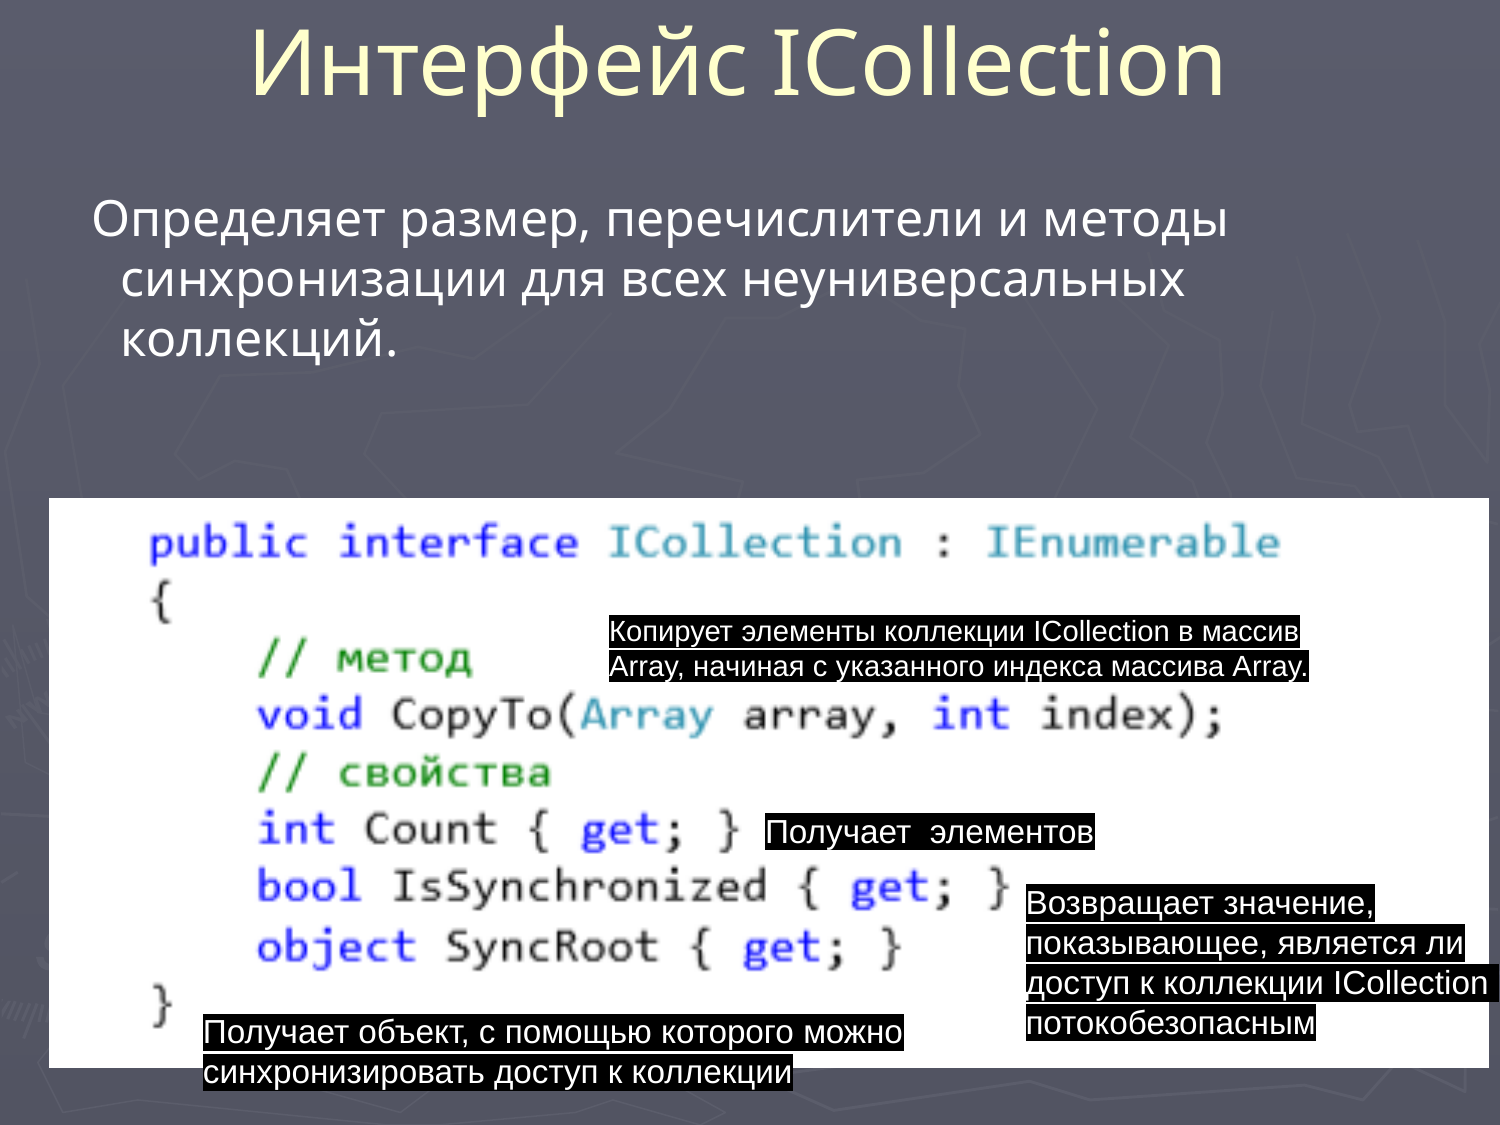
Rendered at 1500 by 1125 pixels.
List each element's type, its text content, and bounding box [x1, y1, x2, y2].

text_box Получает объект, с помощью которого можно синхронизировать доступ к коллекции [187, 1077, 992, 1106]
title Интерфейс ICollection [49, 0, 1451, 153]
picture [49, 498, 1489, 1068]
list Определяет размер, перечислители и методы синхронизации для всех неуниверсальных коллекций. [49, 179, 1451, 498]
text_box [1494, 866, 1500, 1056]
